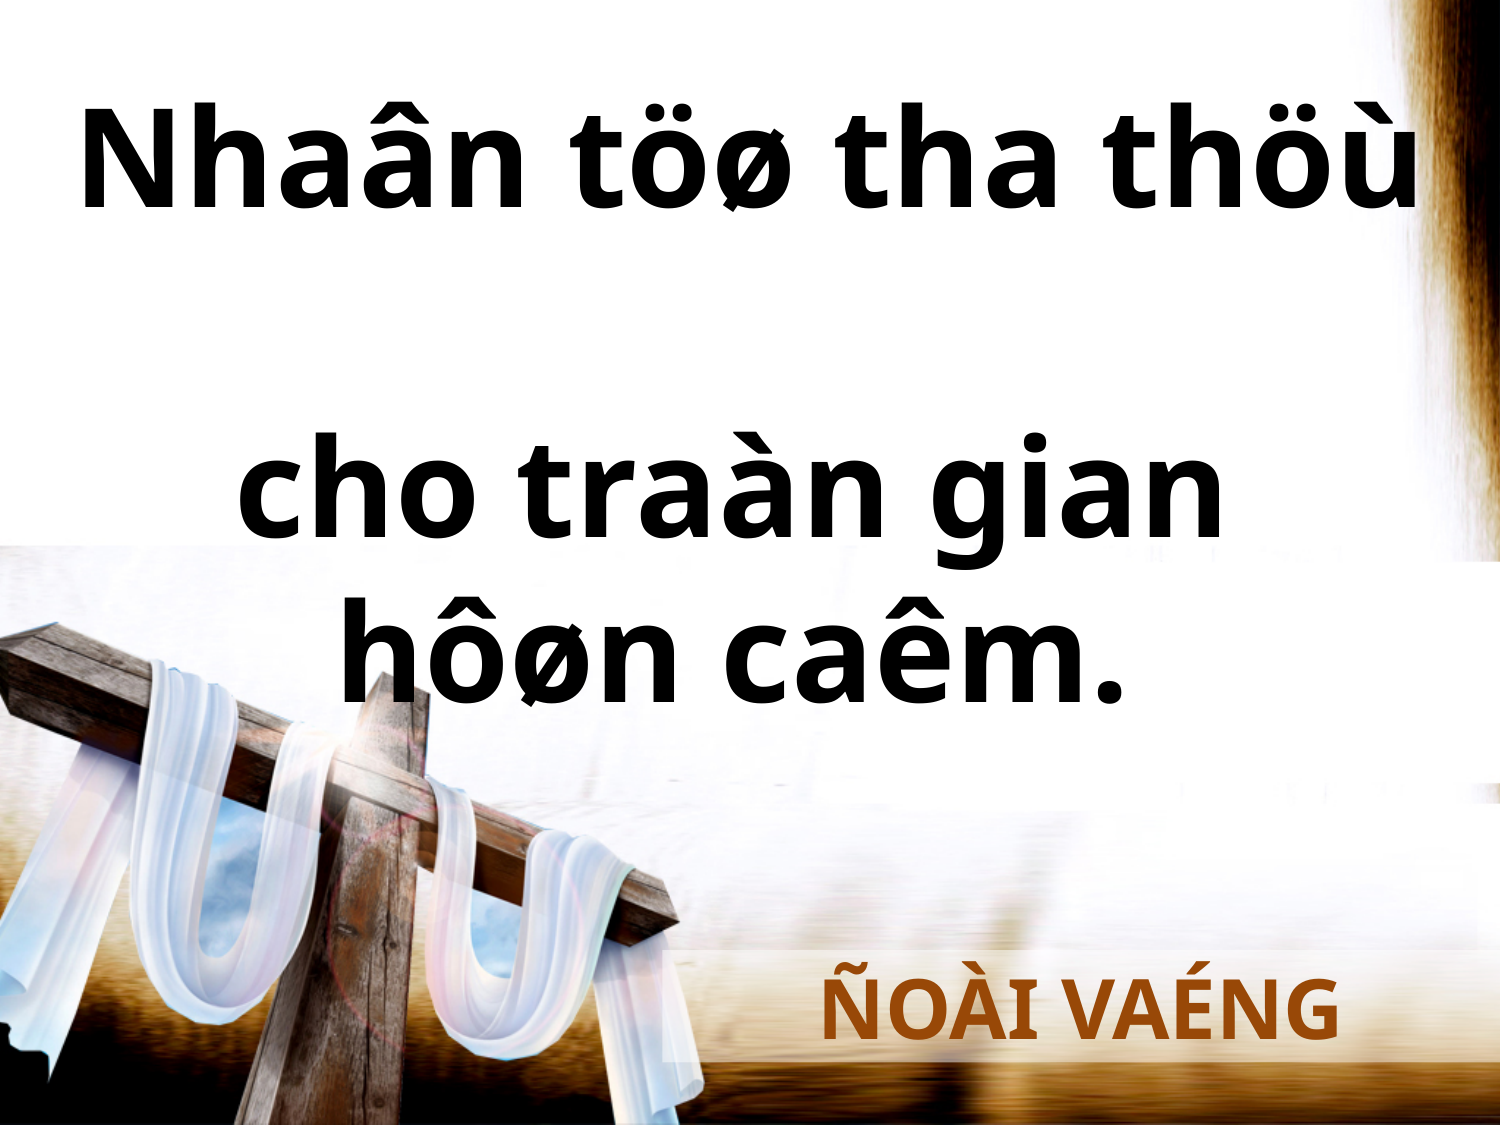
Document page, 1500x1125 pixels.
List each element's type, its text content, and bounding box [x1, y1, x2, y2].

text_box Nhaân töø tha thöù cho traàn gian hôøn caêm. [50, 37, 1450, 763]
picture [0, 0, 1500, 1125]
text_box ÑOÀI VAÉNG [662, 950, 1500, 1063]
